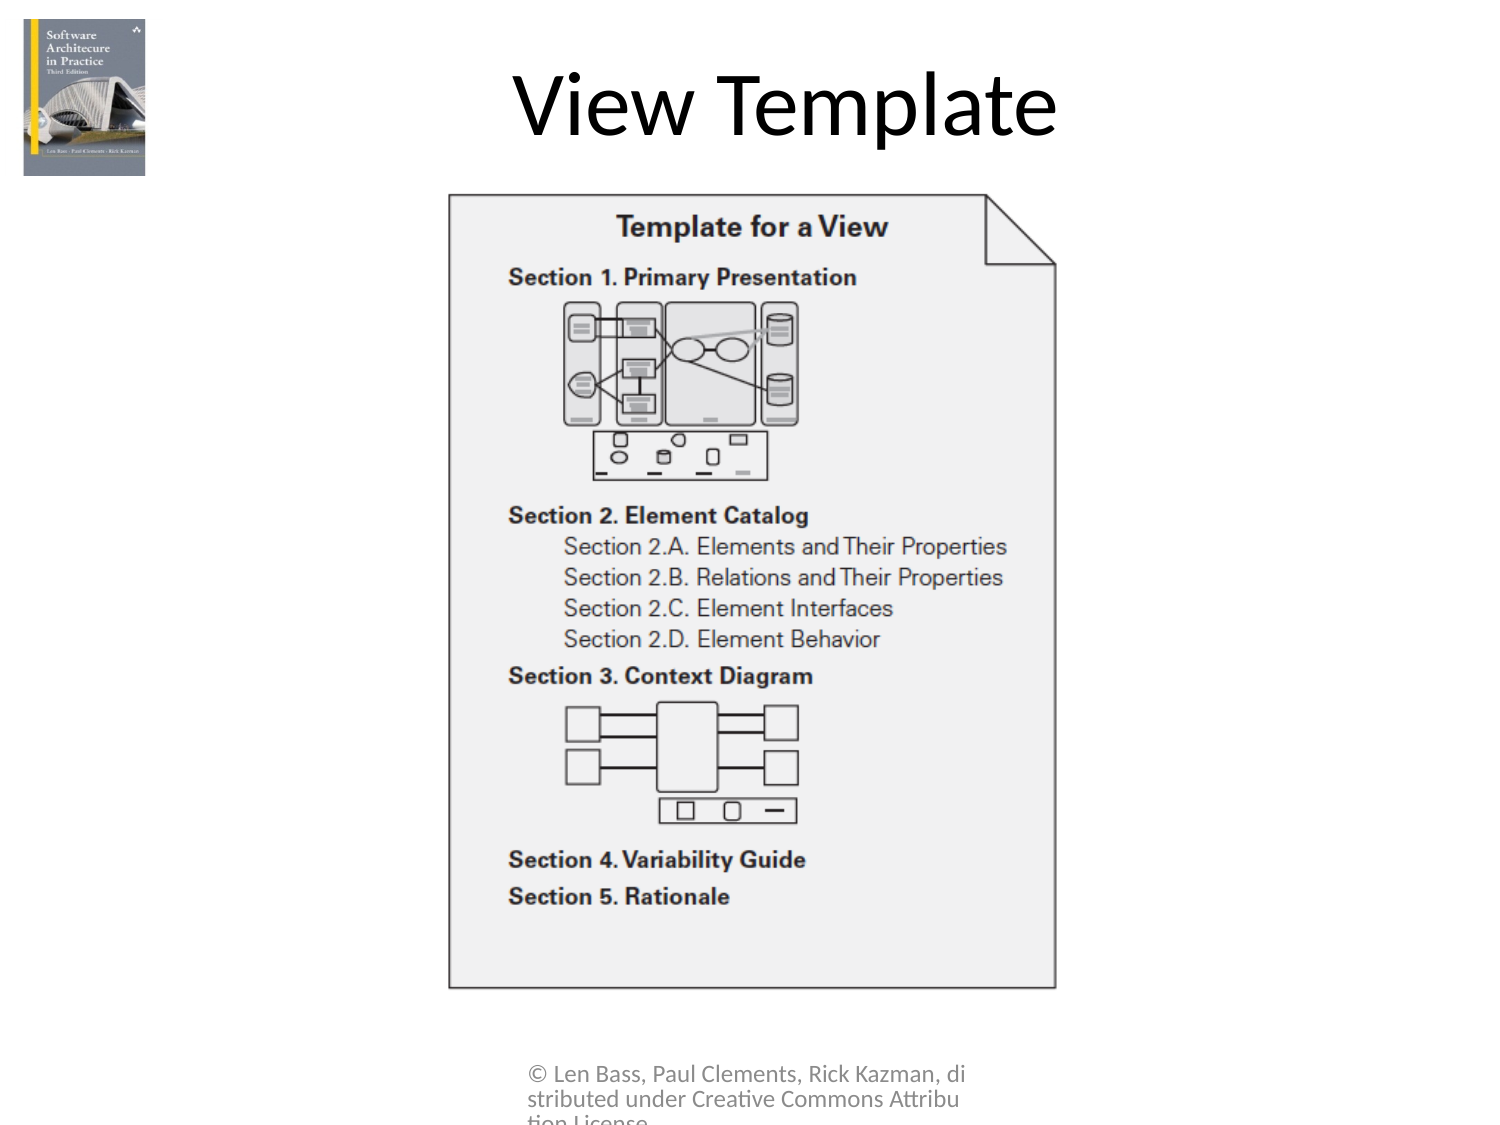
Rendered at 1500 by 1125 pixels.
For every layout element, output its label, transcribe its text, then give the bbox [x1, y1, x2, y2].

picture [430, 184, 1073, 1000]
title View Template [147, 45, 1425, 173]
footer © Len Bass, Paul Clements, Rick Kazman, distributed under Creative Commons Attribution License [512, 1042, 988, 1103]
picture [5, 19, 163, 176]
